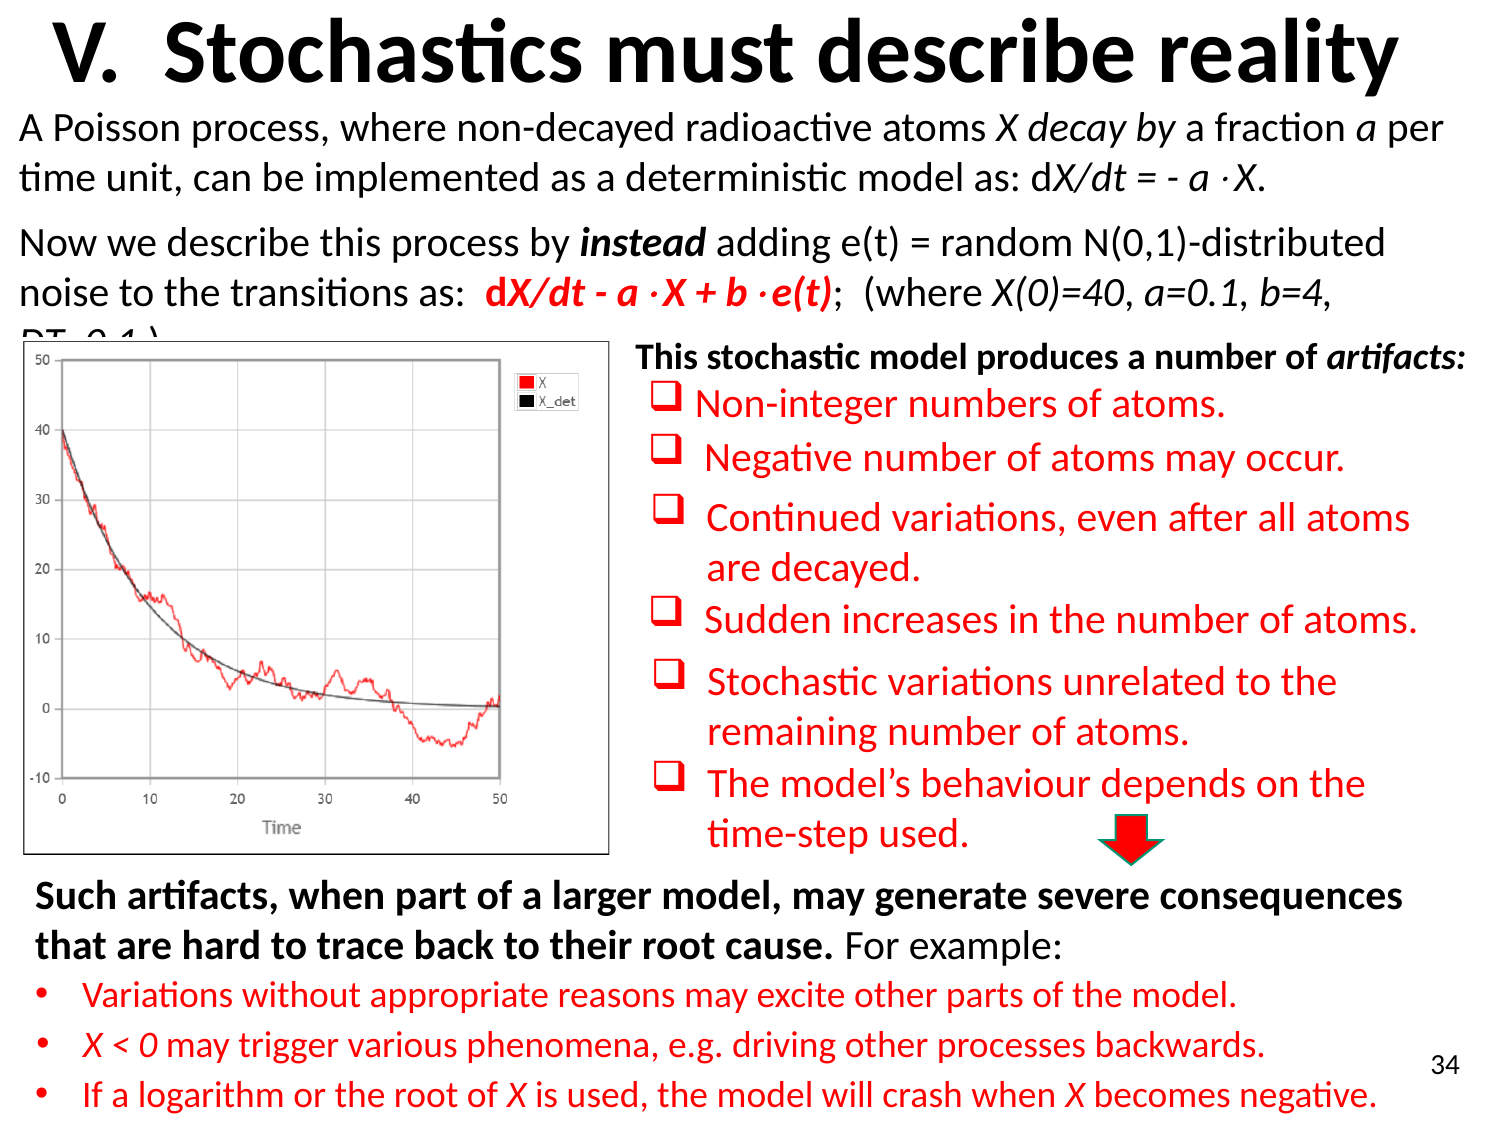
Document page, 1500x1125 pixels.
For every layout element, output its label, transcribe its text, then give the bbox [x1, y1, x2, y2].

text_box Sudden increases in the number of atoms. [633, 584, 1450, 650]
text_box Negative number of atoms may occur. [633, 422, 1400, 488]
text_box X < 0 may trigger various phenomena, e.g. driving other processes backwards. [21, 1012, 1435, 1062]
text_box Stochastic variations unrelated to the remaining number of atoms. [636, 646, 1400, 748]
text_box Non-integer numbers of atoms. [633, 368, 1288, 434]
text_box This stochastic model produces a number of artifacts: [620, 324, 1488, 385]
text_box A Poisson process, where non-decayed radioactive atoms X decay by a fraction a per time unit, can be implemented as a deterministic model as: dX/dt = - aX. Now we describe this process by instead adding e(t) = random N(0,1)-distributed noise to the transitions as: dX/dt - aX + be(t); (where X(0)=40, a=0.1, b=4, DT=0.1.) [4, 92, 1488, 372]
text_box If a logarithm or the root of X is used, the model will crash when X becomes negative. [20, 1062, 1425, 1123]
picture [20, 337, 613, 857]
slide_number 34 [1412, 1037, 1475, 1113]
text_box The model’s behaviour depends on the time-step used. [636, 748, 1438, 815]
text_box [20, 815, 1488, 977]
text_box V. Stochastics must describe reality [37, 0, 1496, 108]
text_box Continued variations, even after all atoms are decayed. [635, 482, 1438, 584]
text_box Variations without appropriate reasons may excite other parts of the model. [20, 977, 1488, 1023]
